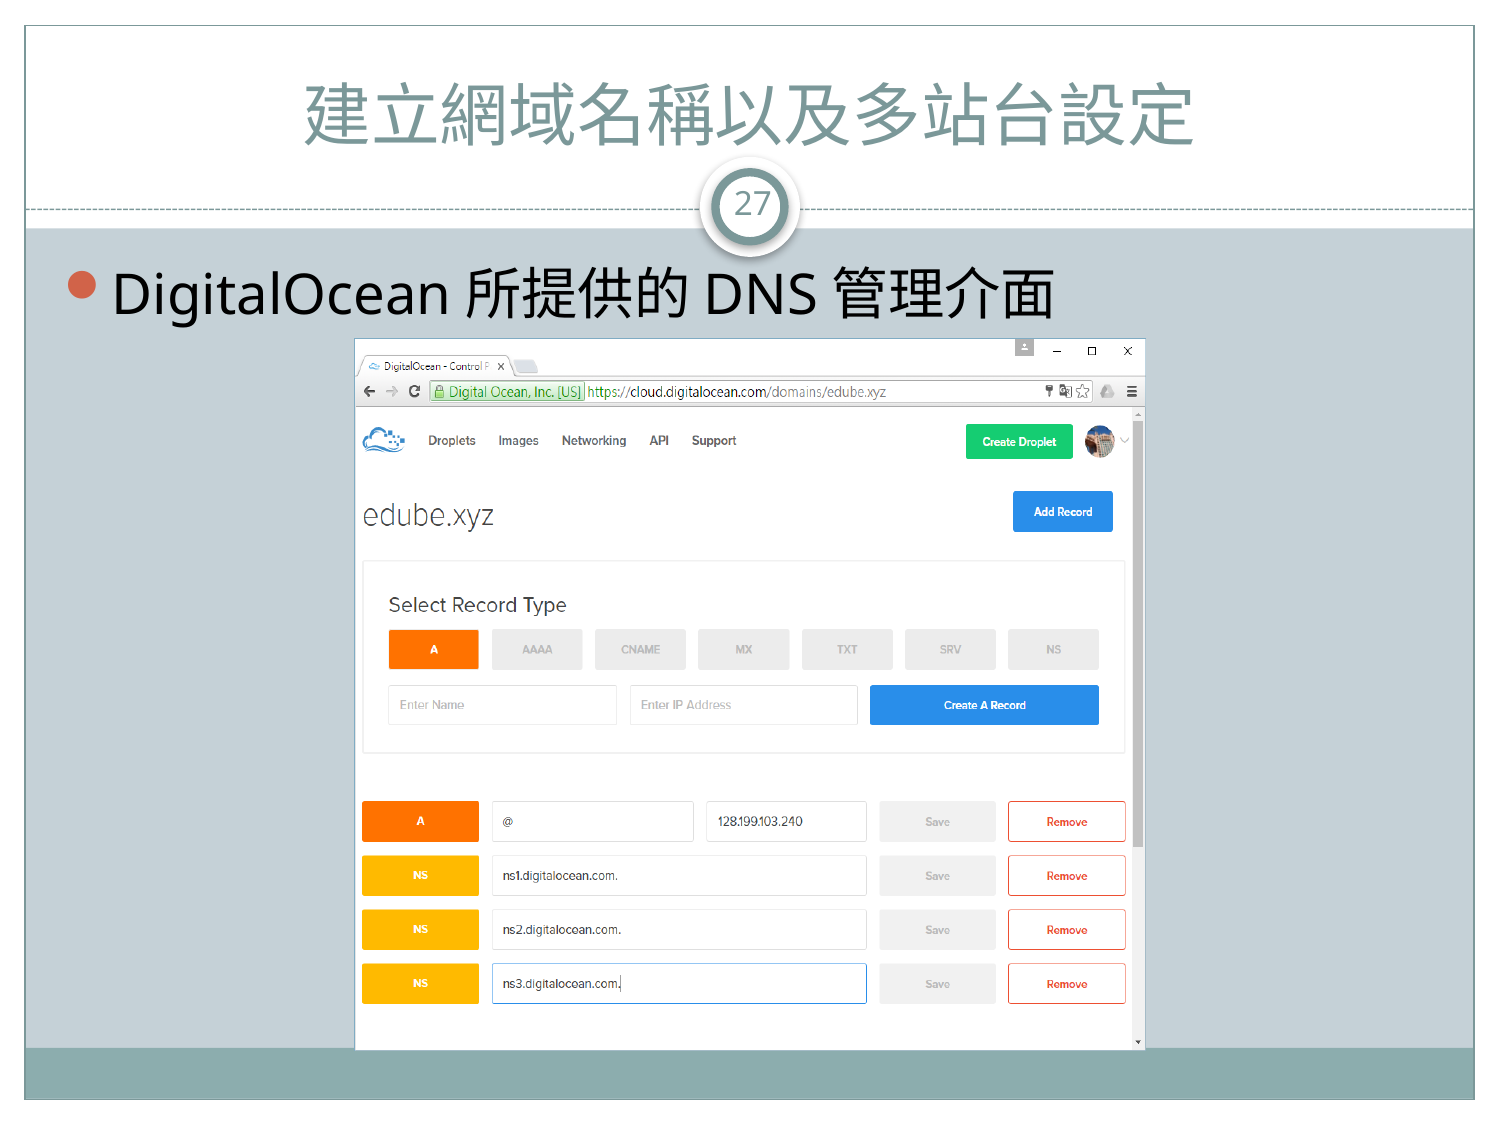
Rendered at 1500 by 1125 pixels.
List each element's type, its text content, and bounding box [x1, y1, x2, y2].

title 建立網域名稱以及多站台設定 [49, 37, 1450, 162]
slide_number 27 [715, 168, 791, 241]
picture [354, 337, 1146, 1051]
list DigitalOcean所提供的DNS管理介面 [49, 250, 1445, 1001]
